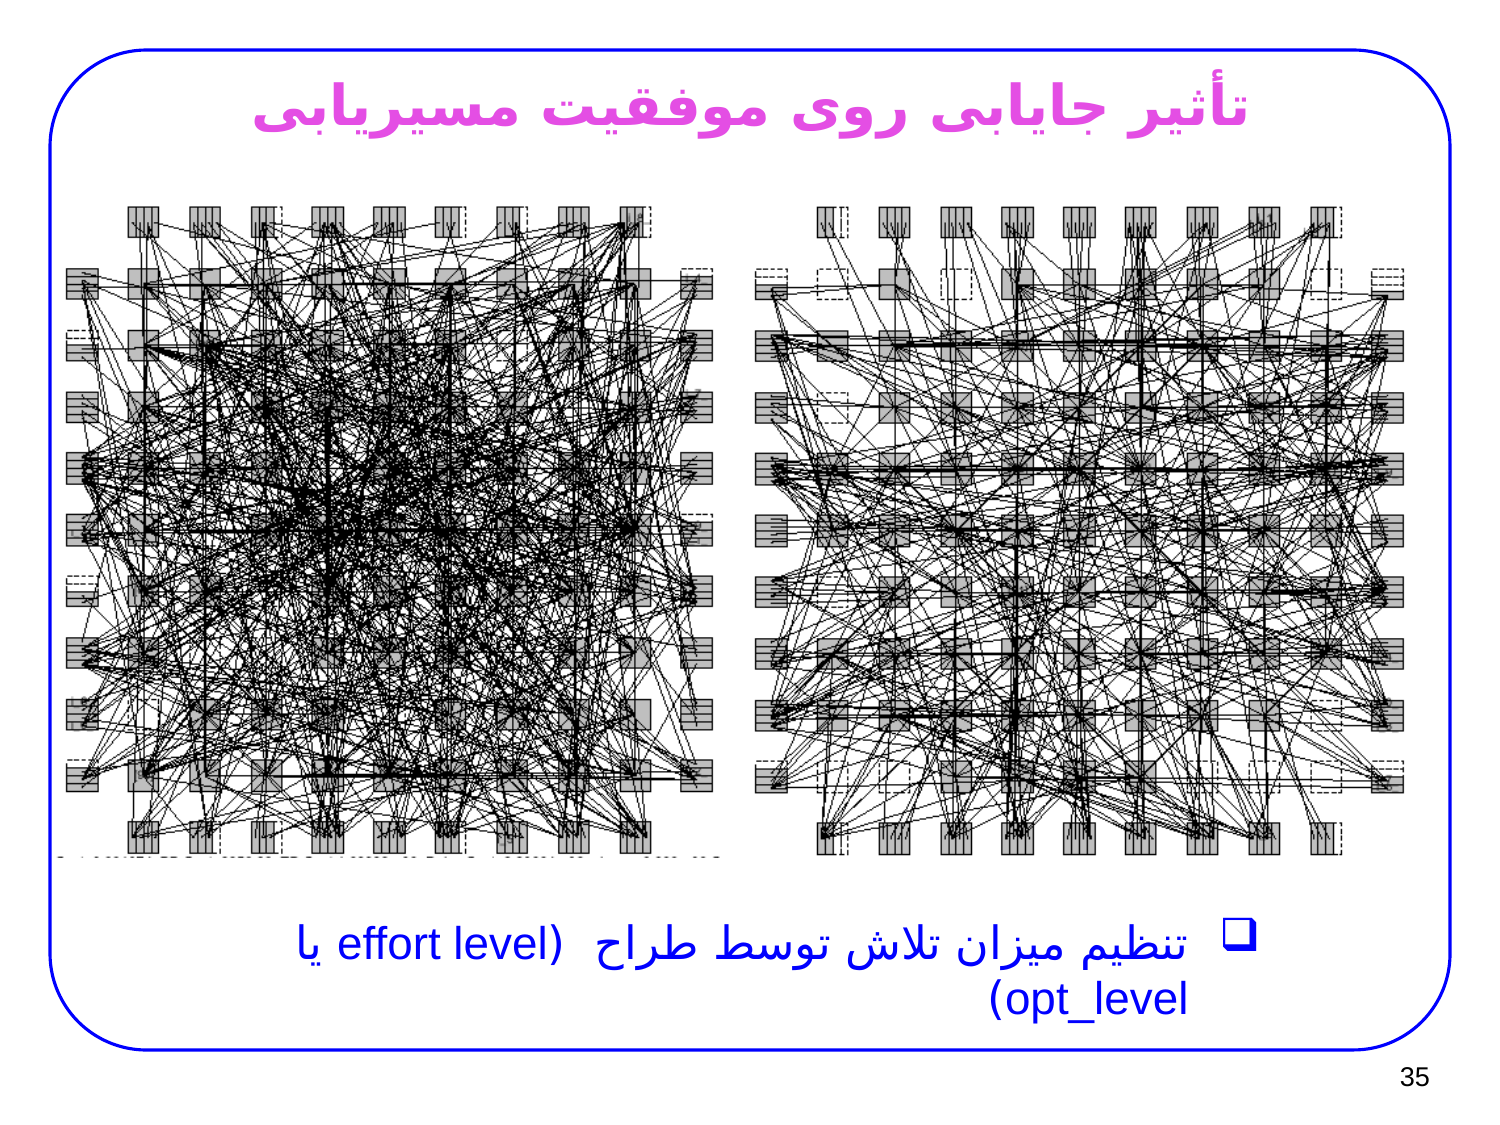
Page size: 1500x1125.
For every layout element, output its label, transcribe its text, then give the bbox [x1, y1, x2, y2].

slide_number 35 [1351, 1047, 1444, 1104]
picture [52, 179, 721, 859]
picture [738, 195, 1412, 858]
title تأثیر جایابی روی موفقیت مسیریابی [113, 66, 1389, 140]
list تنظیم میزان تلاش توسط طراح (effort level یا opt_level) [77, 904, 1353, 1059]
